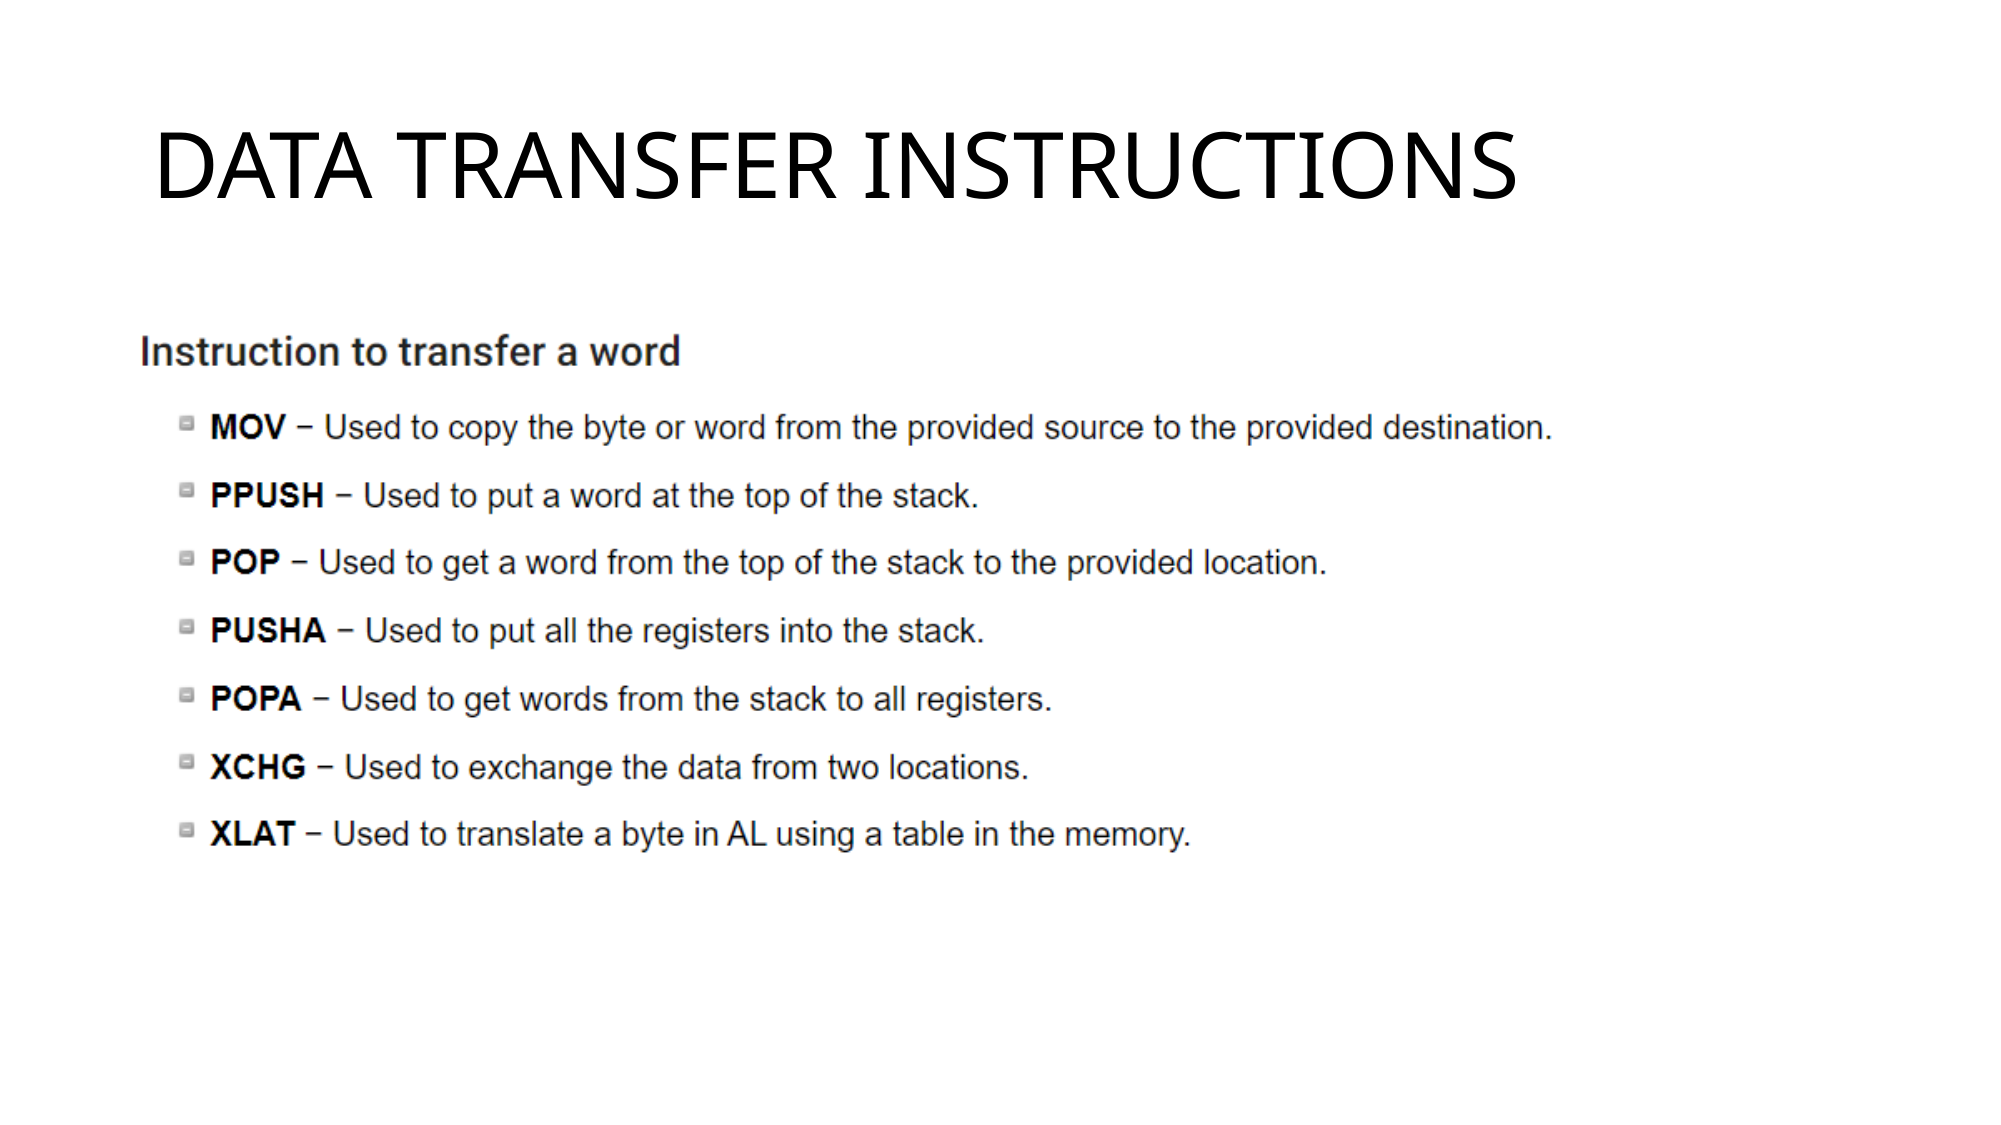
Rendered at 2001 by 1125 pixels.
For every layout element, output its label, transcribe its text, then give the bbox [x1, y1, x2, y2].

title DATA TRANSFER INSTRUCTIONS [137, 59, 1863, 278]
picture [118, 326, 1635, 896]
